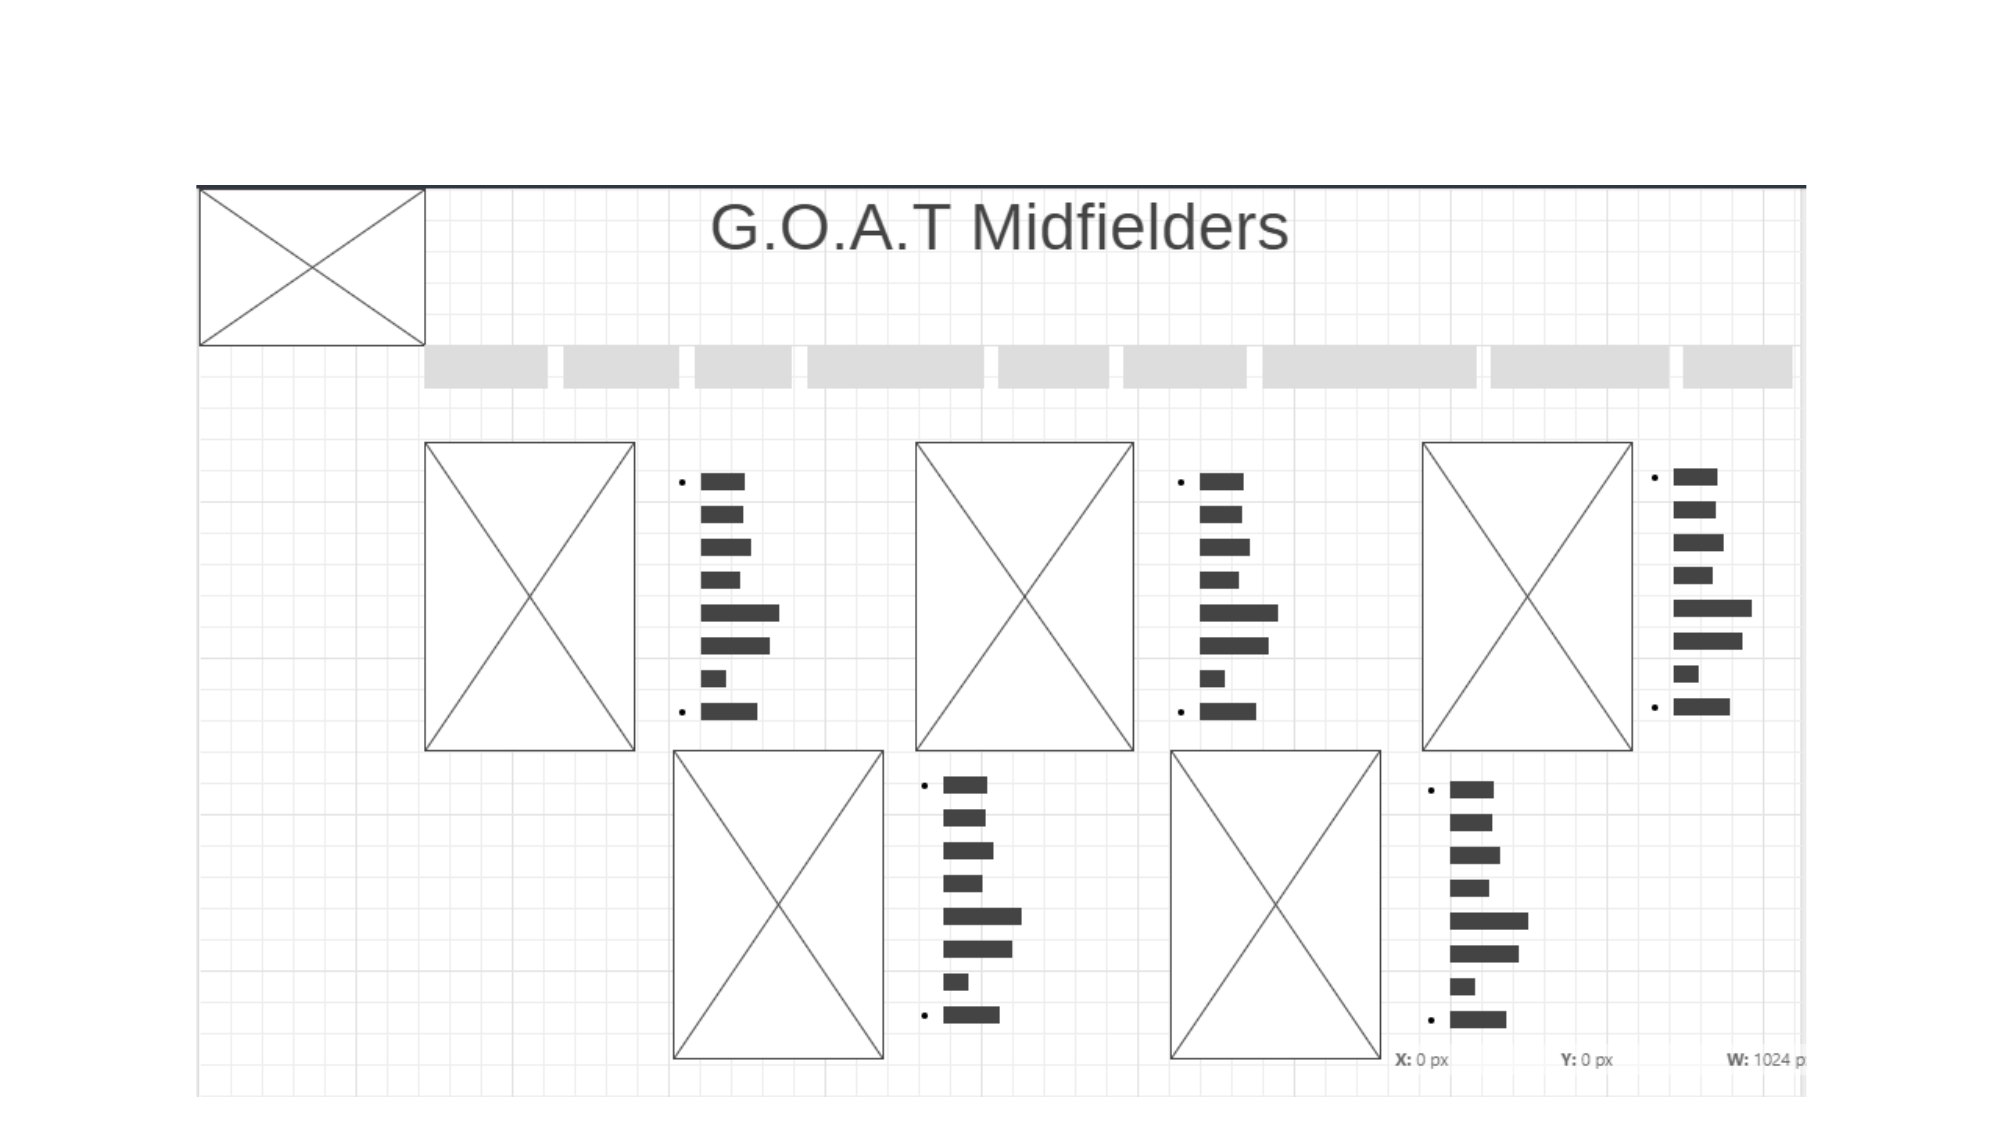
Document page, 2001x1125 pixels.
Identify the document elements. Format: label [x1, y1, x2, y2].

picture [196, 185, 1807, 1097]
